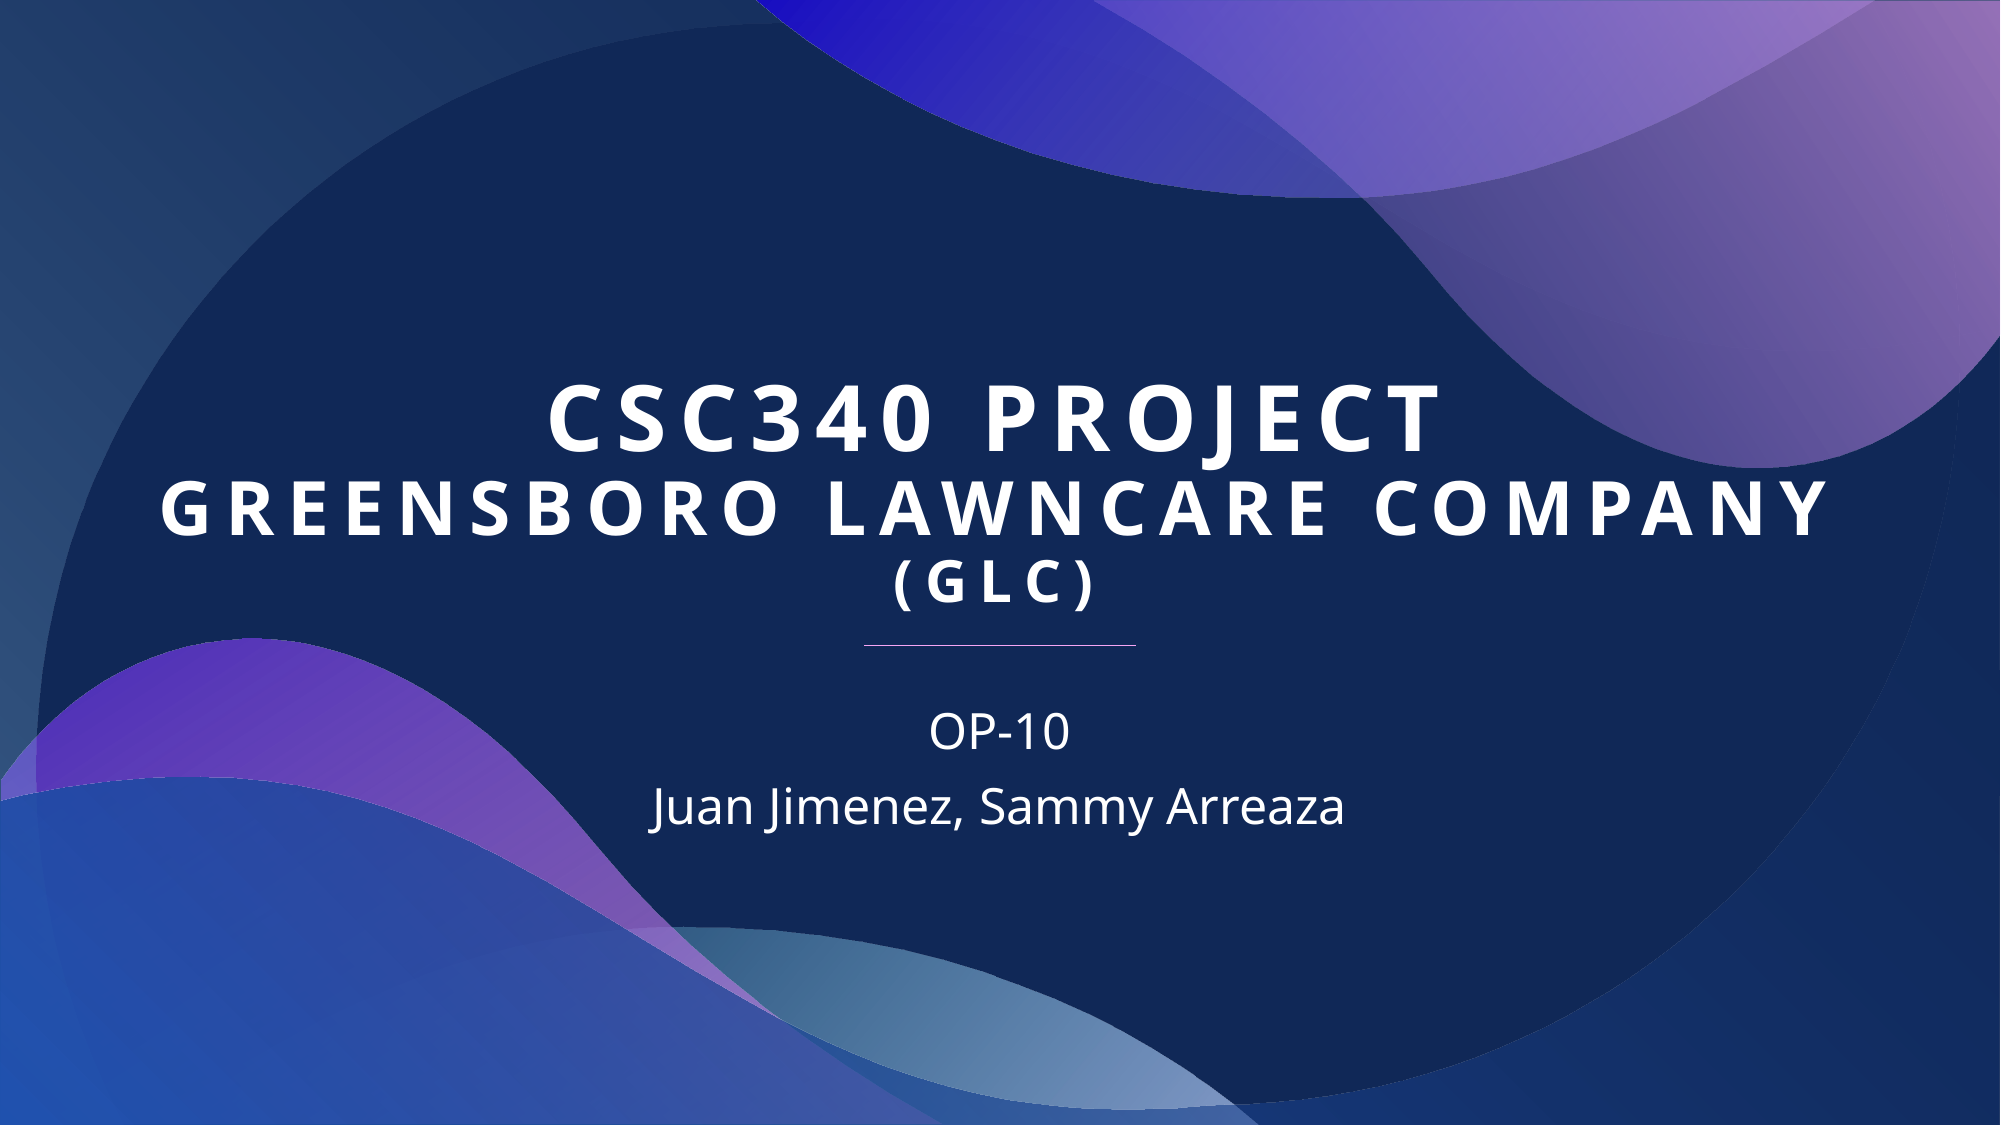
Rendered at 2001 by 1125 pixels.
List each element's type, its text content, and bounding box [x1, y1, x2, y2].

title CSC340 Project Greensboro Lawncare Company (GLC) [20, 499, 1980, 743]
subtitle OP-10 Juan Jimenez, Sammy Arreaza [420, 698, 1580, 824]
